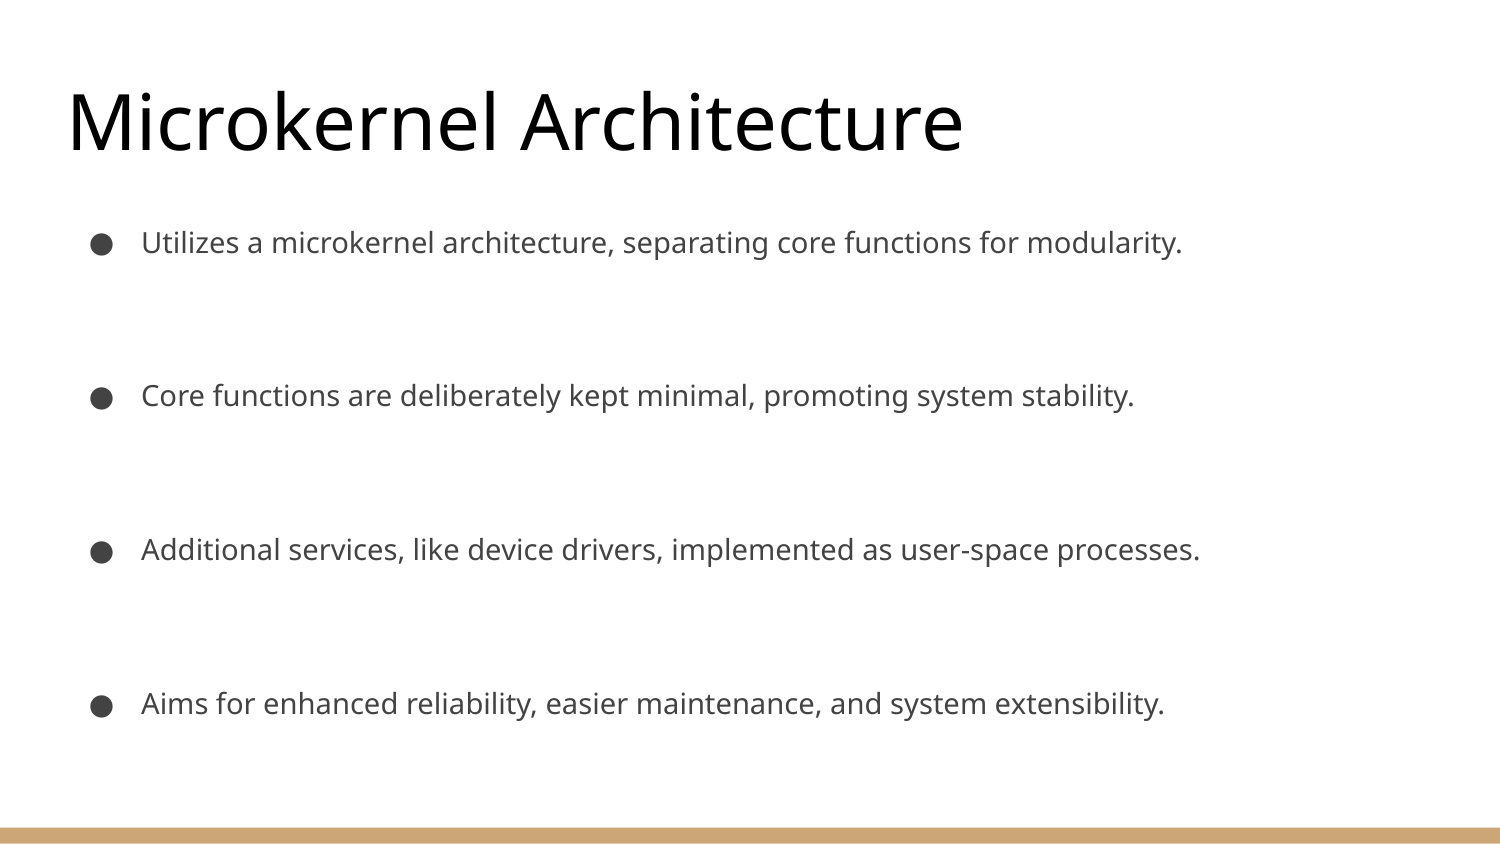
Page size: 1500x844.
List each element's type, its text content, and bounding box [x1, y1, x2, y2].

title Microkernel Architecture [51, 51, 1449, 189]
list Utilizes a microkernel architecture, separating core functions for modularity. Core functions are deliberately kept minimal, promoting system stability. Additional services, like device drivers, implemented as user-space processes. Aims for enhanced reliability, easier maintenance, and system extensibility. [51, 200, 1449, 752]
